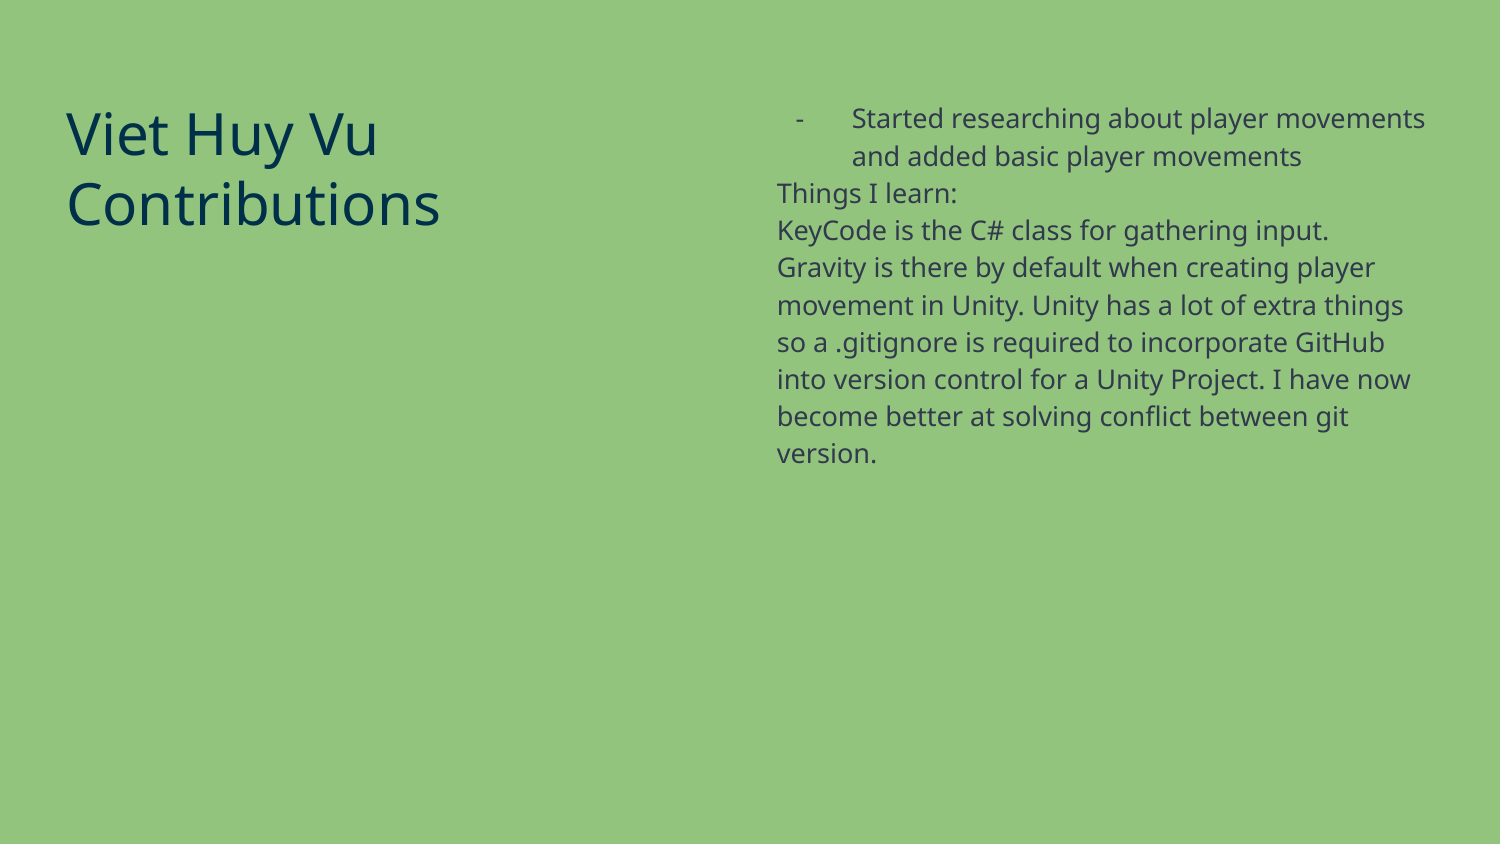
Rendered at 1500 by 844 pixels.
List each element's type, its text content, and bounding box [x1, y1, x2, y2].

title Viet Huy Vu Contributions [51, 82, 660, 494]
list Started researching about player movements and added basic player movements Things I learn: KeyCode is the C# class for gathering input. Gravity is there by default when creating player movement in Unity. Unity has a lot of extra things so a .gitignore is required to incorporate GitHub into version control for a Unity Project. I have now become better at solving conflict between git version. [761, 82, 1446, 755]
